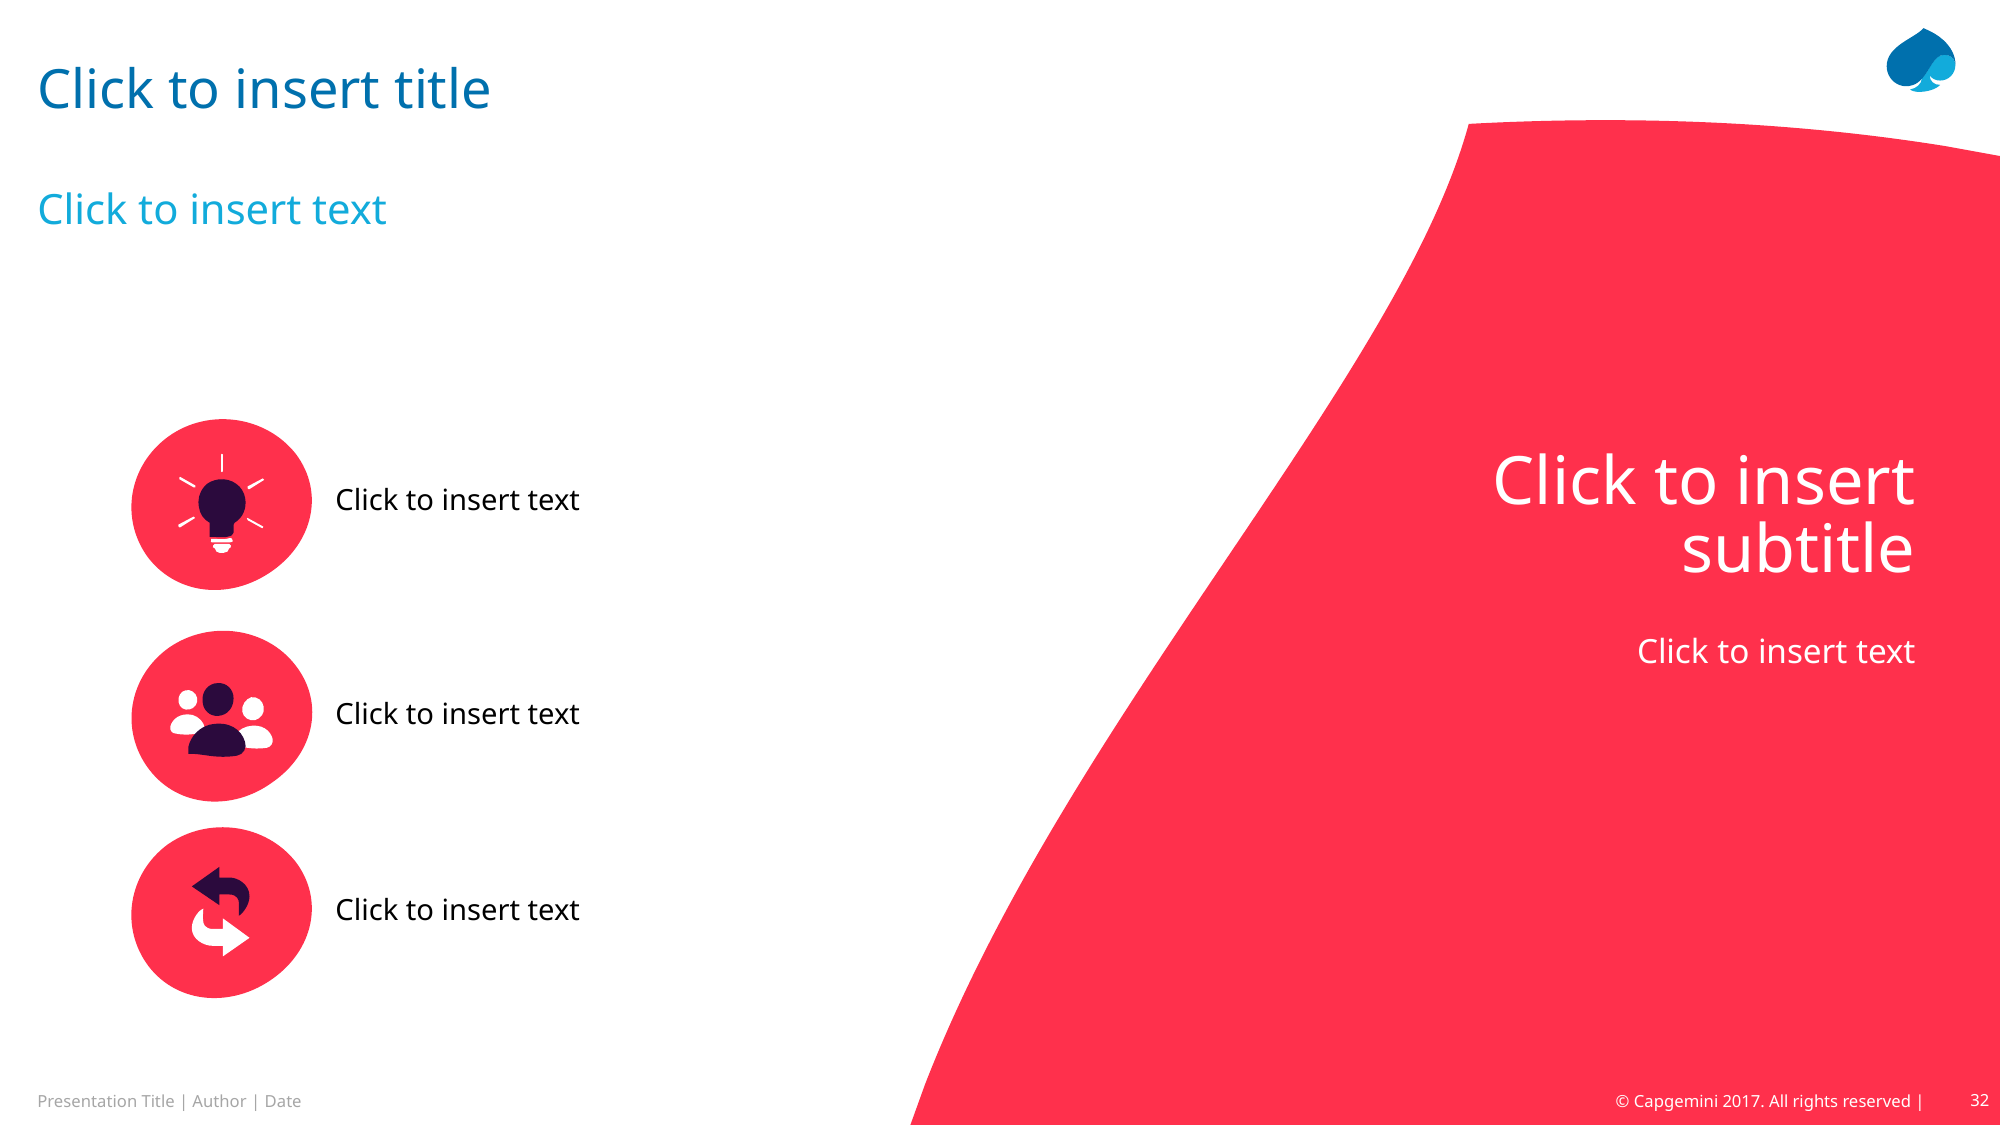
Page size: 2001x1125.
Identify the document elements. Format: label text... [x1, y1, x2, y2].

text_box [119, 407, 326, 600]
list Click to insert text [335, 428, 827, 576]
list Click to insert text [335, 838, 827, 986]
list Click to insert text [37, 188, 1448, 272]
list Click to insert text [1232, 636, 1916, 876]
list Click to insert text [335, 642, 827, 789]
list Click to insert subtitle [1318, 449, 1916, 610]
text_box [119, 619, 326, 812]
title Click to insert title [37, 0, 1448, 182]
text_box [119, 815, 326, 1008]
